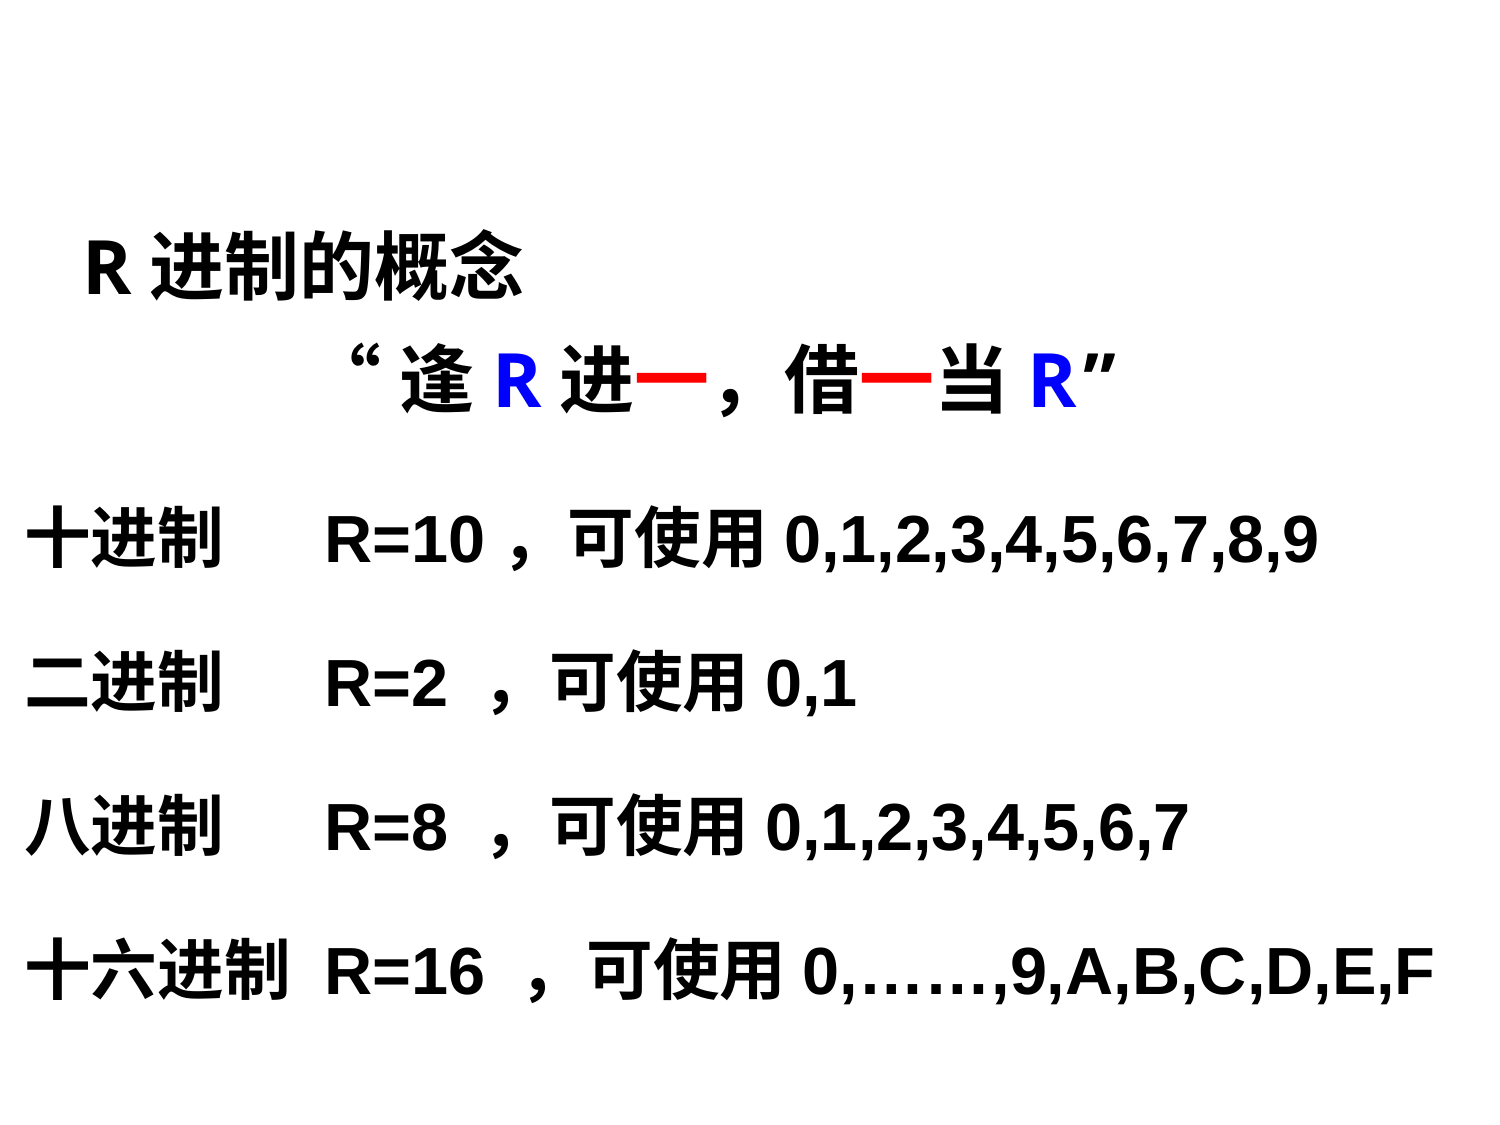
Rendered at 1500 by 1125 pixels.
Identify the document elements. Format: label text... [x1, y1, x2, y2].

text_box “逢R进一，借一当R” [291, 324, 1137, 430]
text_box R进制的概念 [67, 212, 540, 318]
text_box 十进制 R=10，可使用0,1,2,3,4,5,6,7,8,9 二进制 R=2 ，可使用0,1 八进制 R=8 ，可使用0,1,2,3,4,5,6,7 十六进制 R=16 ，可使用0,……,9,A,B,C,D,E,F [9, 424, 1452, 1016]
